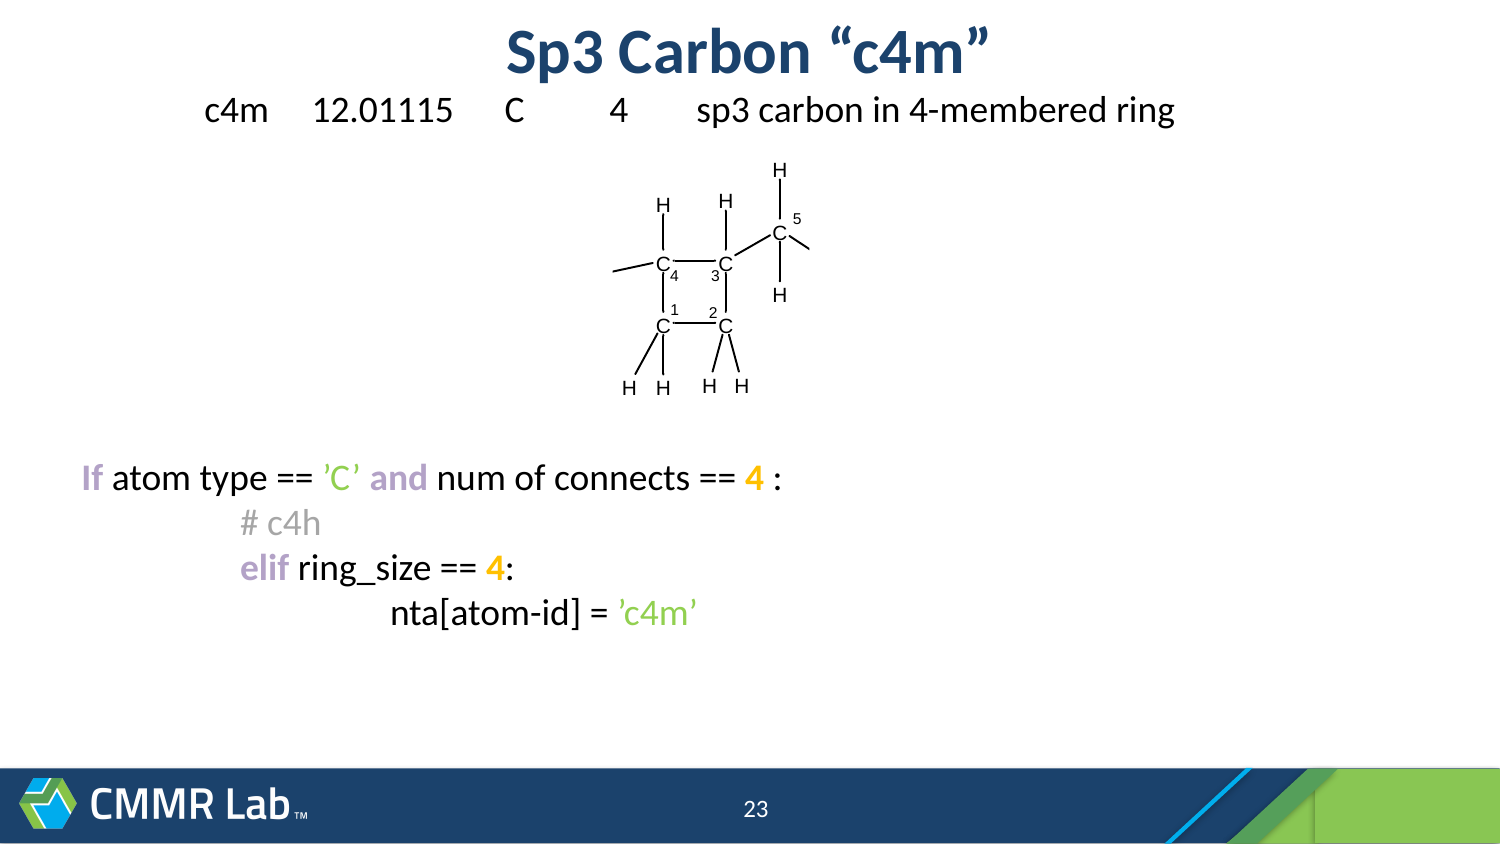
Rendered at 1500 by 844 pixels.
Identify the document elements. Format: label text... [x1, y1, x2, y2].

title Sp3 Carbon “c4m” [0, 0, 1500, 94]
text_box If atom type == ’C’ and num of connects == 4 : # c4h elif ring_size == 4: nta[atom-id] = ’c4m’ [66, 445, 1500, 641]
picture [612, 159, 810, 459]
picture [0, 761, 324, 843]
text_box c4m 12.01115 C 4 sp3 carbon in 4-membered ring [189, 77, 1489, 138]
slide_number 23 [581, 784, 932, 830]
